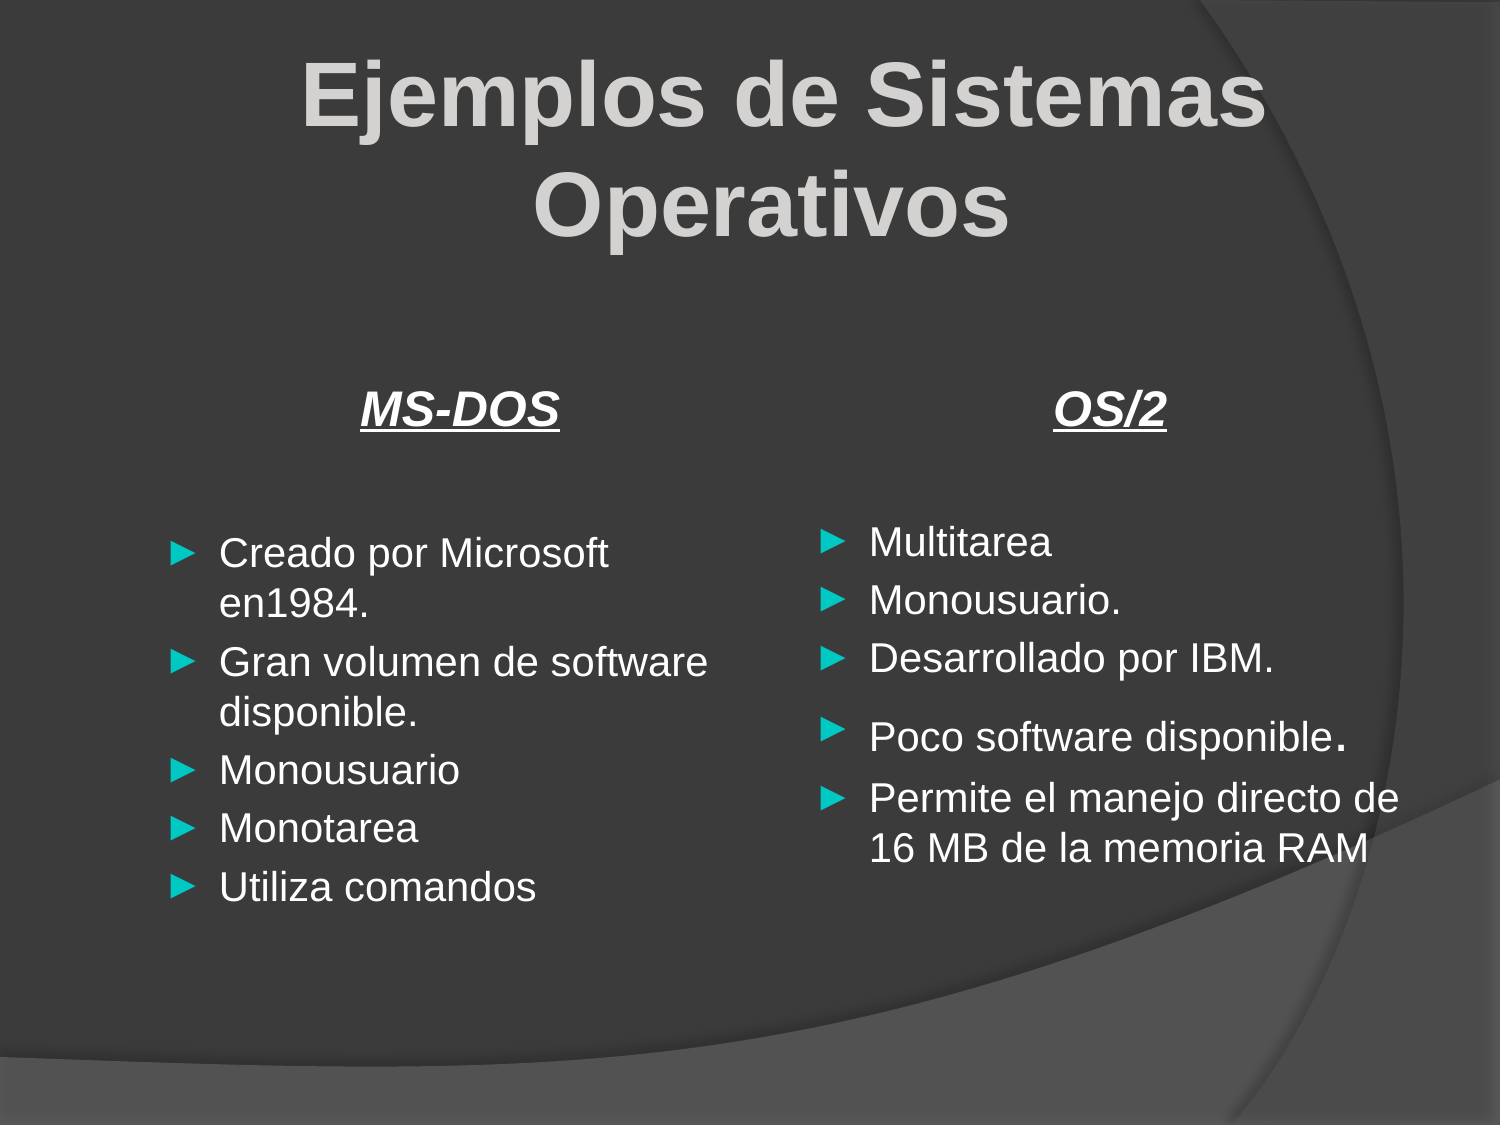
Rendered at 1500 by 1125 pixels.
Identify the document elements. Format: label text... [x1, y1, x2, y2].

text_box MS-DOS Creado por Microsoft en1984. Gran volumen de software disponible. Monousuario Monotarea Utiliza comandos [147, 368, 773, 1044]
text_box Ejemplos de Sistemas Operativos [147, 184, 1423, 373]
text_box OS/2 Multitarea Monousuario. Desarrollado por IBM. Poco software disponible. Permite el manejo directo de 16 MB de la memoria RAM [797, 368, 1423, 1044]
